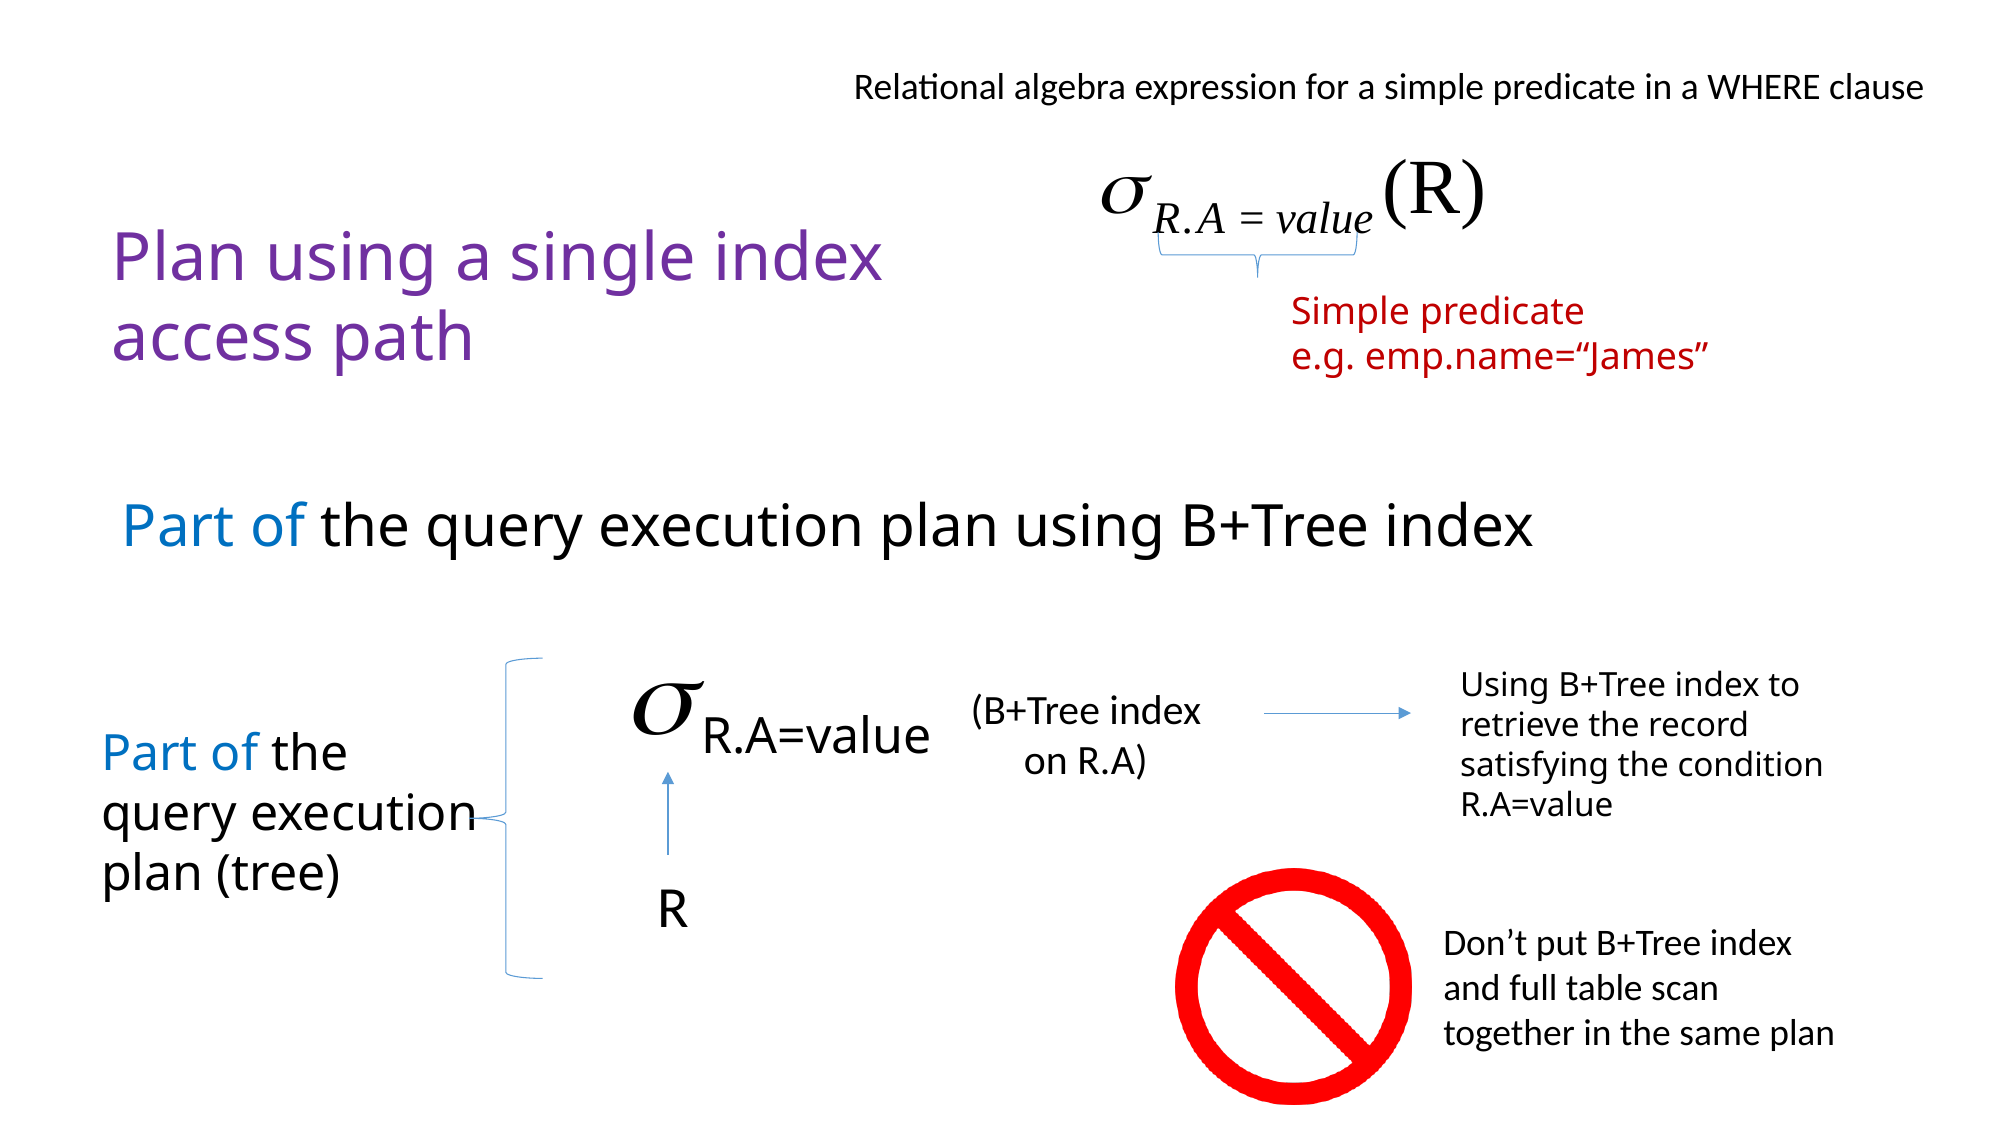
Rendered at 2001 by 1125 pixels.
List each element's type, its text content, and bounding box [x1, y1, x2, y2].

text_box (B+Tree index on R.A) [931, 675, 1241, 791]
text_box Part of the query execution plan (tree) [86, 713, 498, 908]
picture [1175, 868, 1412, 1105]
title Part of the query execution plan using B+Tree index [106, 433, 1903, 622]
text_box Don’t put B+Tree index and full table scan together in the same plan [1428, 911, 1858, 1061]
text_box Plan using a single index access path [97, 206, 947, 382]
text_box Using B+Tree index to retrieve the record satisfying the condition R.A=value [1445, 655, 1858, 830]
text_box [469, 657, 543, 979]
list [1089, 134, 1500, 253]
text_box Simple predicate e.g. emp.name=“James” [1276, 280, 1724, 385]
text_box Relational algebra expression for a simple predicate in a WHERE clause [839, 54, 1941, 115]
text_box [616, 661, 727, 762]
text_box R [619, 861, 727, 947]
text_box R.A=value [686, 695, 931, 771]
text_box [1160, 253, 1356, 278]
